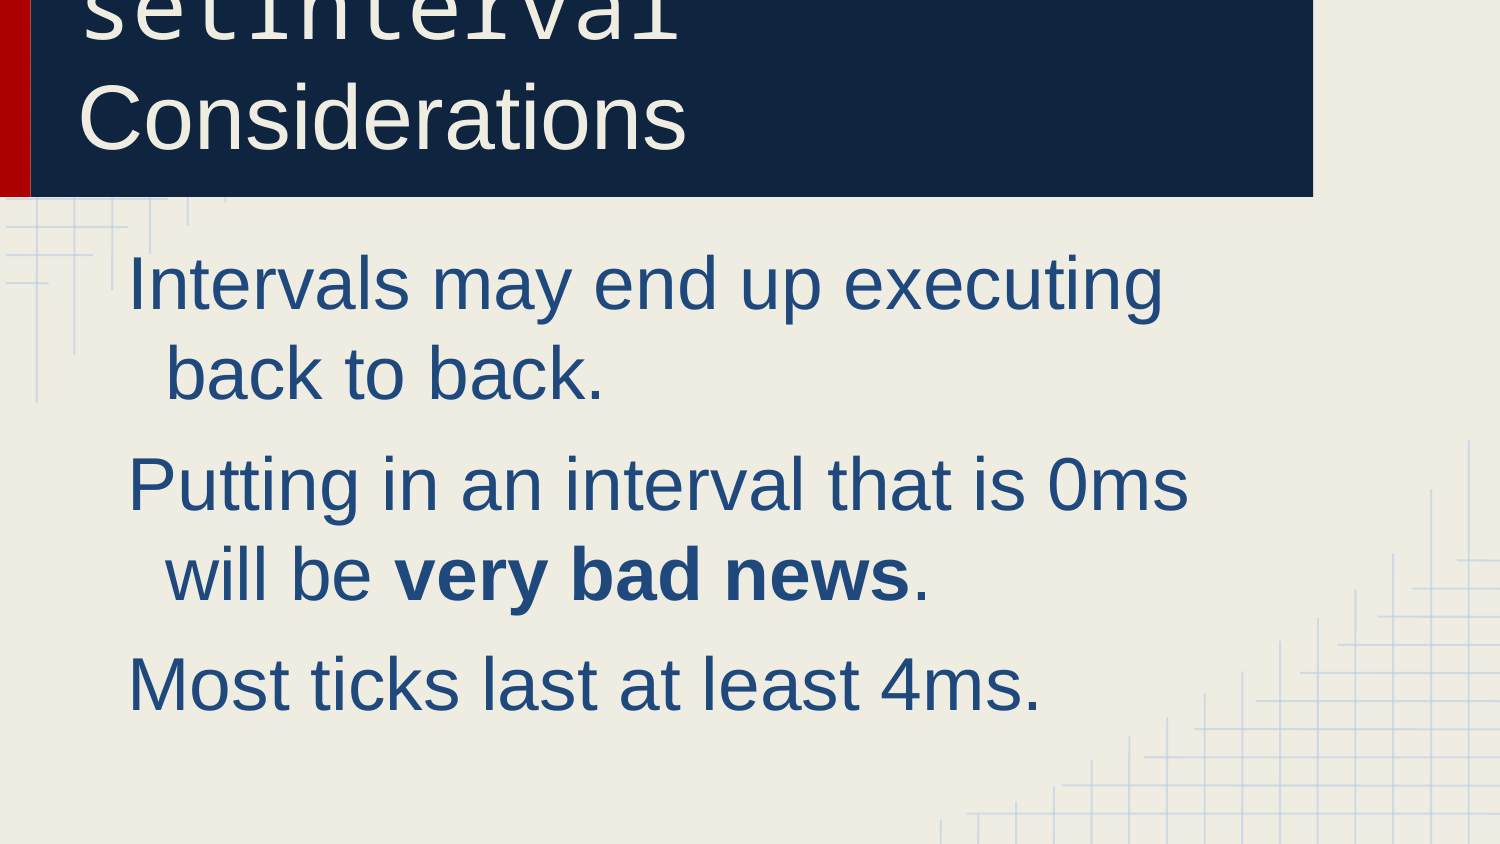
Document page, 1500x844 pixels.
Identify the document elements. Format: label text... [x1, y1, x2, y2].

title setInterval Considerations [62, 16, 1288, 183]
list Intervals may end up executing back to back. Putting in an interval that is 0ms will be very bad news. Most ticks last at least 4ms. [75, 219, 1325, 802]
